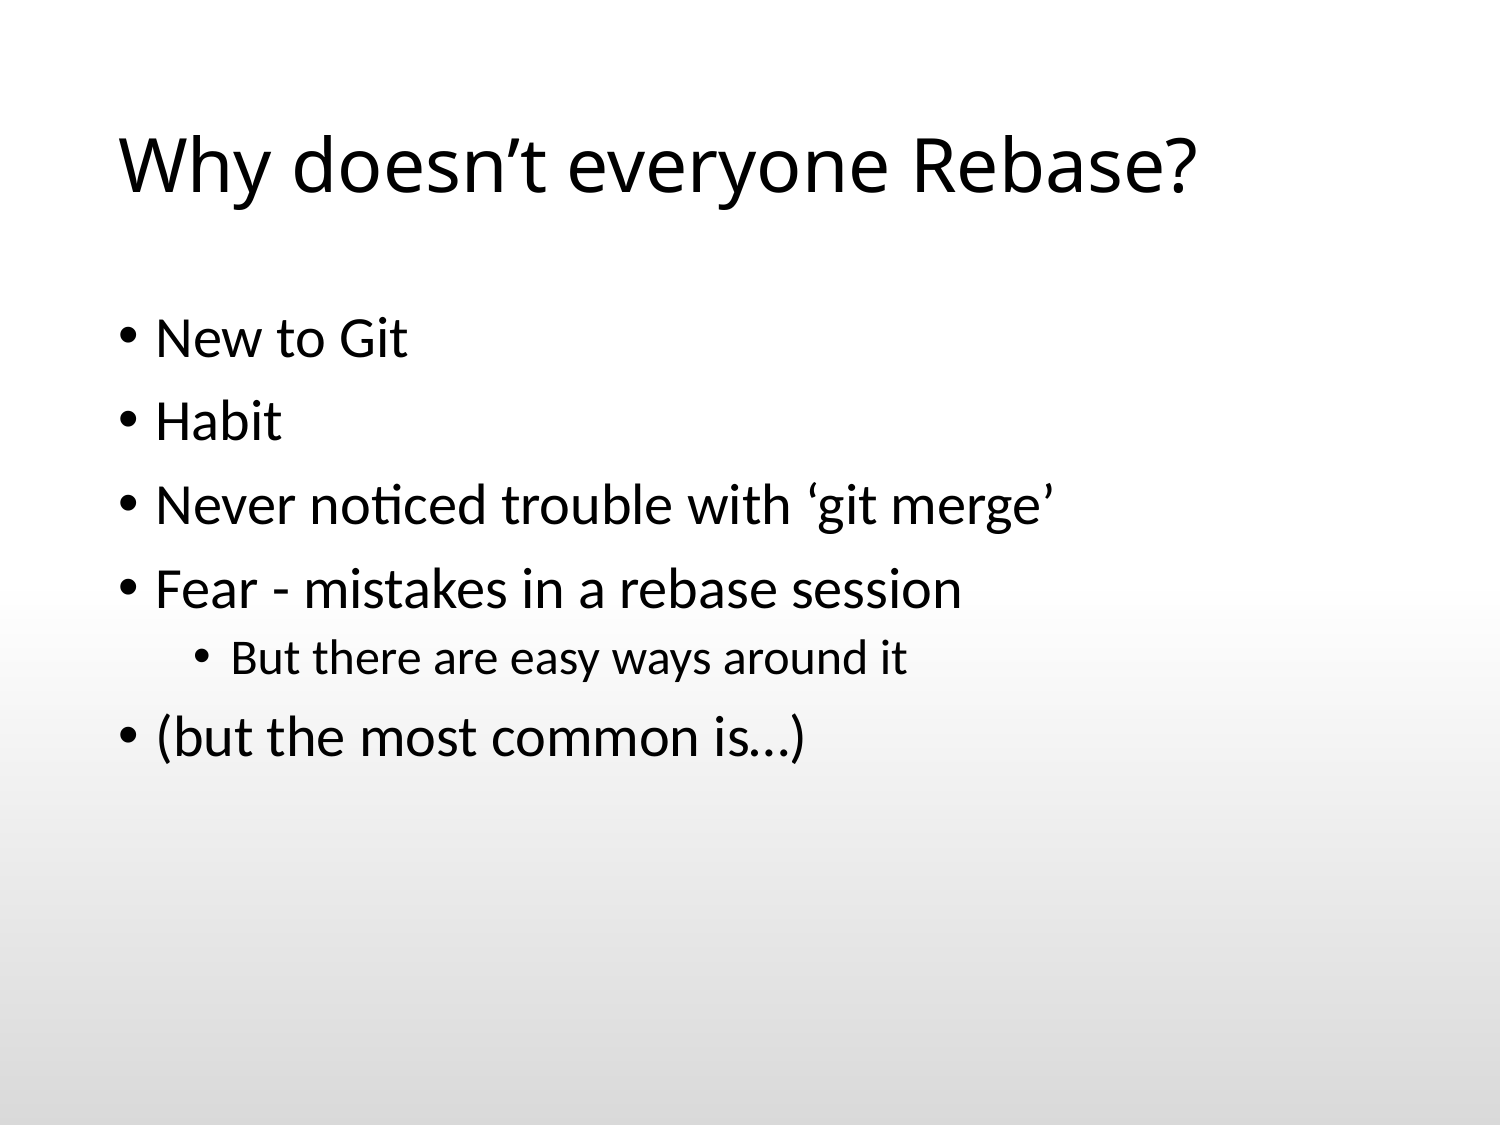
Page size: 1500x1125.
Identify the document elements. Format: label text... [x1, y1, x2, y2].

list New to Git Habit Never noticed trouble with ‘git merge’ Fear - mistakes in a rebase session But there are easy ways around it (but the most common is…) [103, 299, 1397, 1014]
title Why doesn’t everyone Rebase? [103, 59, 1397, 278]
